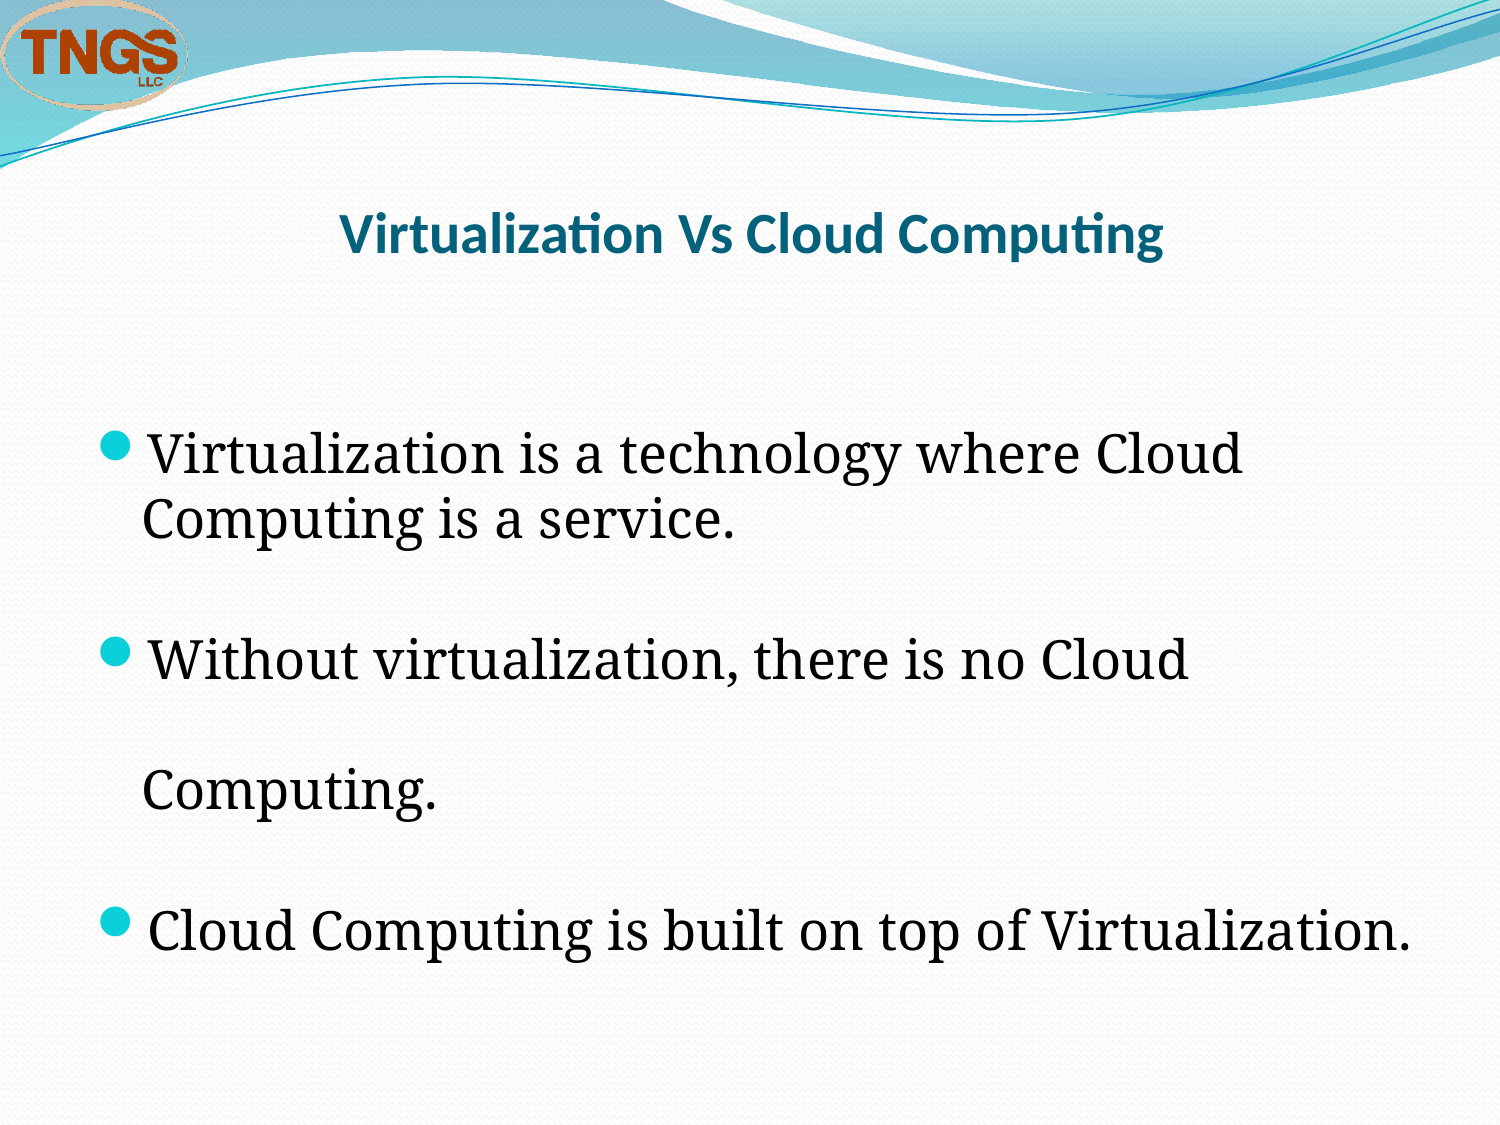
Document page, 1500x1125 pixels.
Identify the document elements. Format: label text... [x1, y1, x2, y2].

title Virtualization Vs Cloud Computing [76, 187, 1427, 266]
list Virtualization is a technology where Cloud Computing is a service. Without virtualization, there is no Cloud Computing. Cloud Computing is built on top of Virtualization. [81, 412, 1432, 908]
picture [0, 0, 188, 111]
